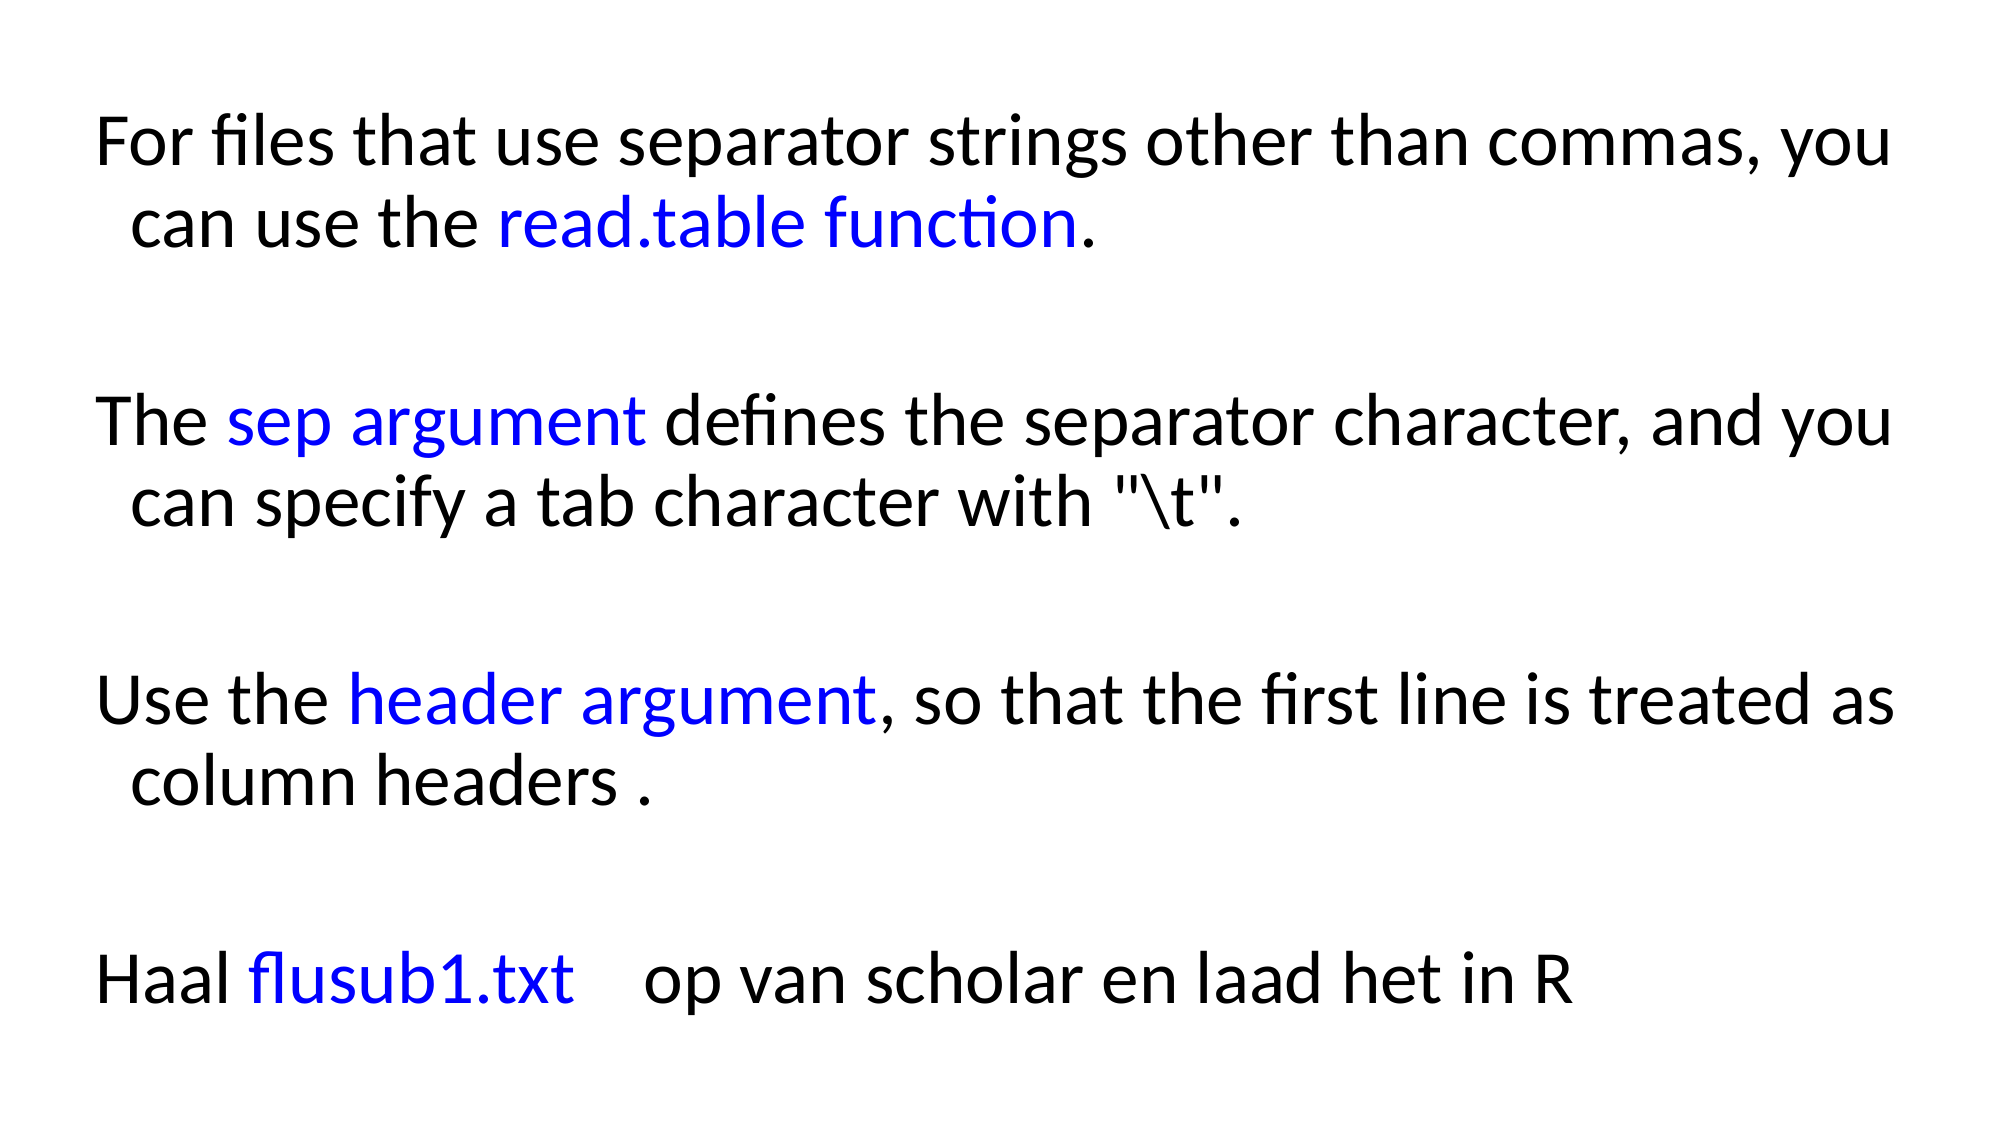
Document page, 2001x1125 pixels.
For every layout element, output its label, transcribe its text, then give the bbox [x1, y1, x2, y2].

list For files that use separator strings other than commas, you can use the read.table function. The sep argument defines the separator character, and you can specify a tab character with "\t". Use the header argument, so that the first line is treated as column headers . Haal flusub1.txt op van scholar en laad het in R [80, 93, 1960, 1038]
